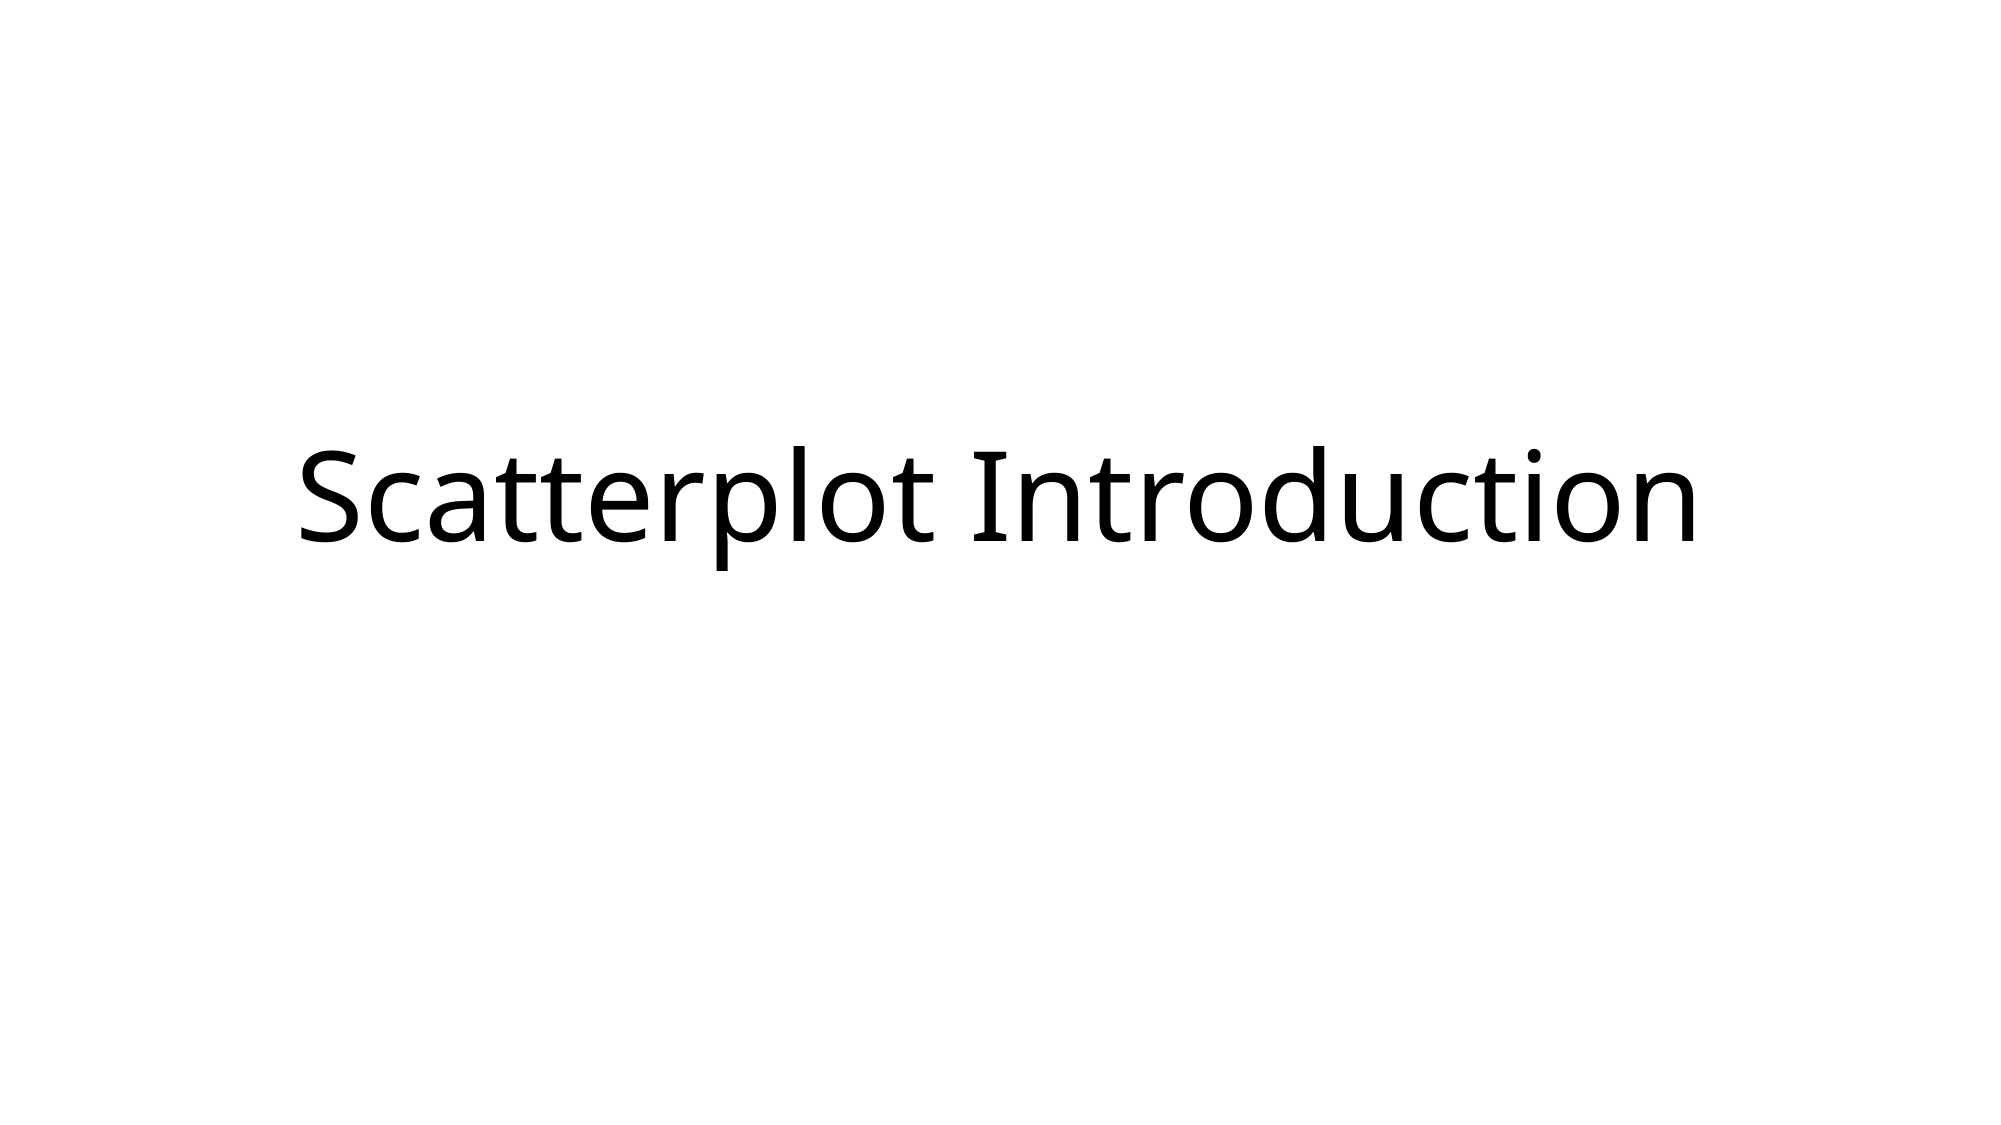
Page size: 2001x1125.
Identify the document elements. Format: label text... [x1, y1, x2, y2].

title Scatterplot Introduction [249, 184, 1750, 576]
